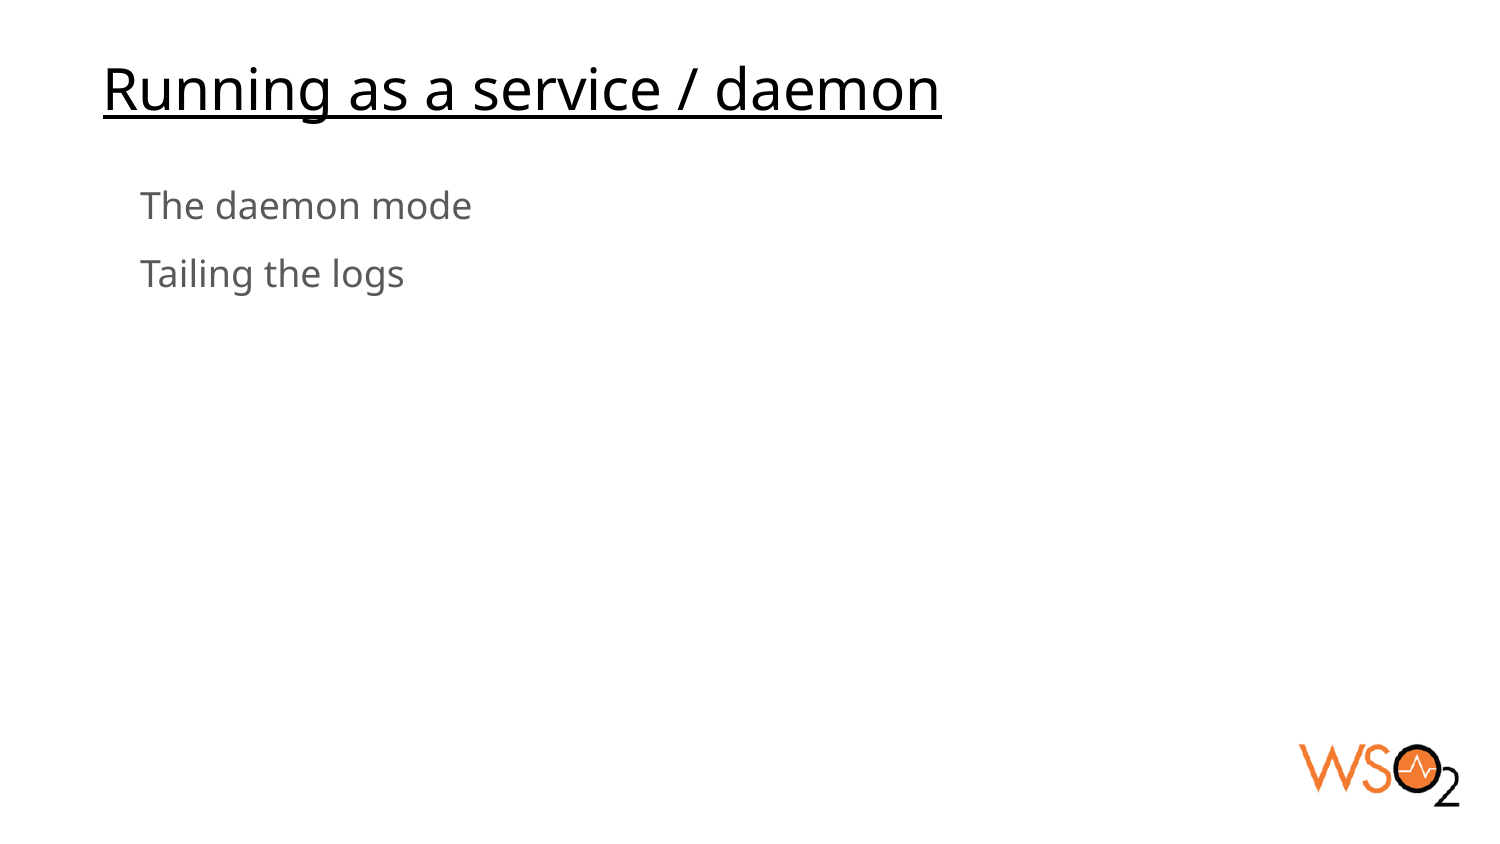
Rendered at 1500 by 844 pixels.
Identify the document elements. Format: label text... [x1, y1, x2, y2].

list The daemon mode Tailing the logs [87, 145, 1352, 796]
title Running as a service / daemon [87, 41, 1425, 137]
picture [1291, 735, 1467, 815]
